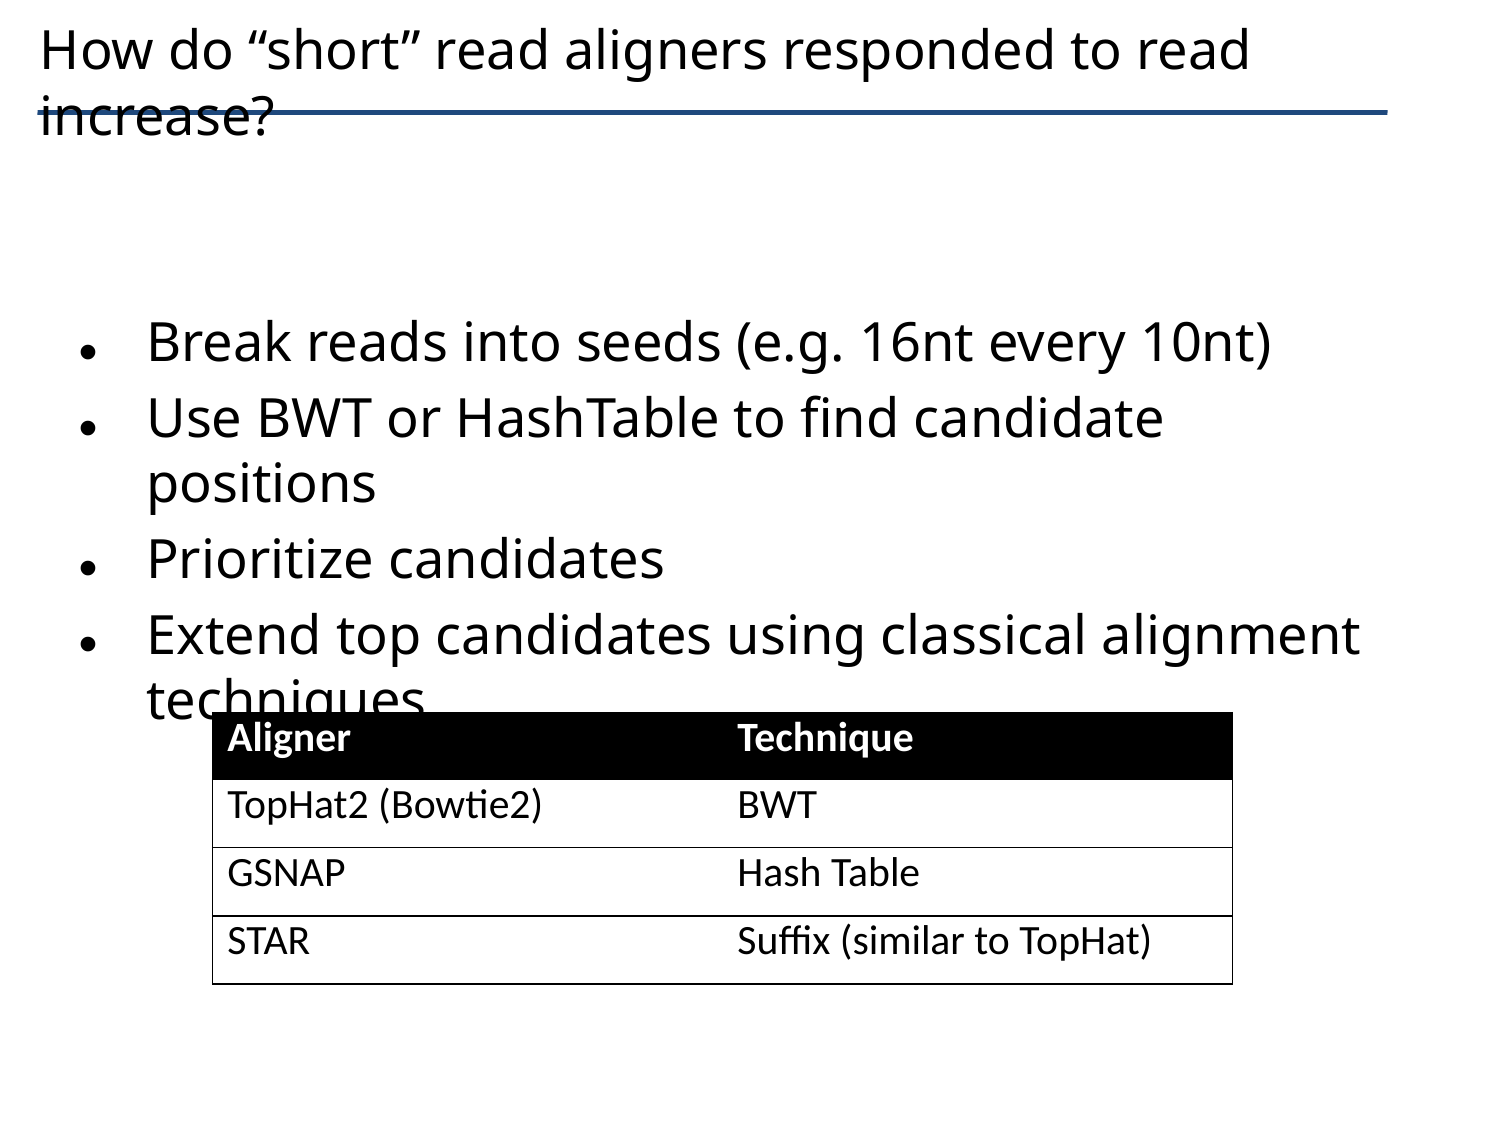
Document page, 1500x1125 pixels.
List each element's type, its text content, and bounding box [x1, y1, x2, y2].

table_cell Suffix (similar to TopHat) [722, 917, 1232, 983]
title How do “short” read aligners responded to read increase? [24, 34, 1425, 127]
table_cell BWT [722, 780, 1232, 847]
list Break reads into seeds (e.g. 16nt every 10nt) Use BWT or HashTable to find candidate positions Prioritize candidates Extend top candidates using classical alignment techniques. [75, 150, 1425, 738]
table_header Technique [722, 713, 1232, 779]
table_cell Hash Table [722, 848, 1232, 915]
table_header Aligner [213, 713, 722, 779]
table_cell TopHat2 (Bowtie2) [213, 780, 722, 847]
table_cell STAR [213, 917, 722, 983]
table_cell GSNAP [213, 848, 722, 915]
